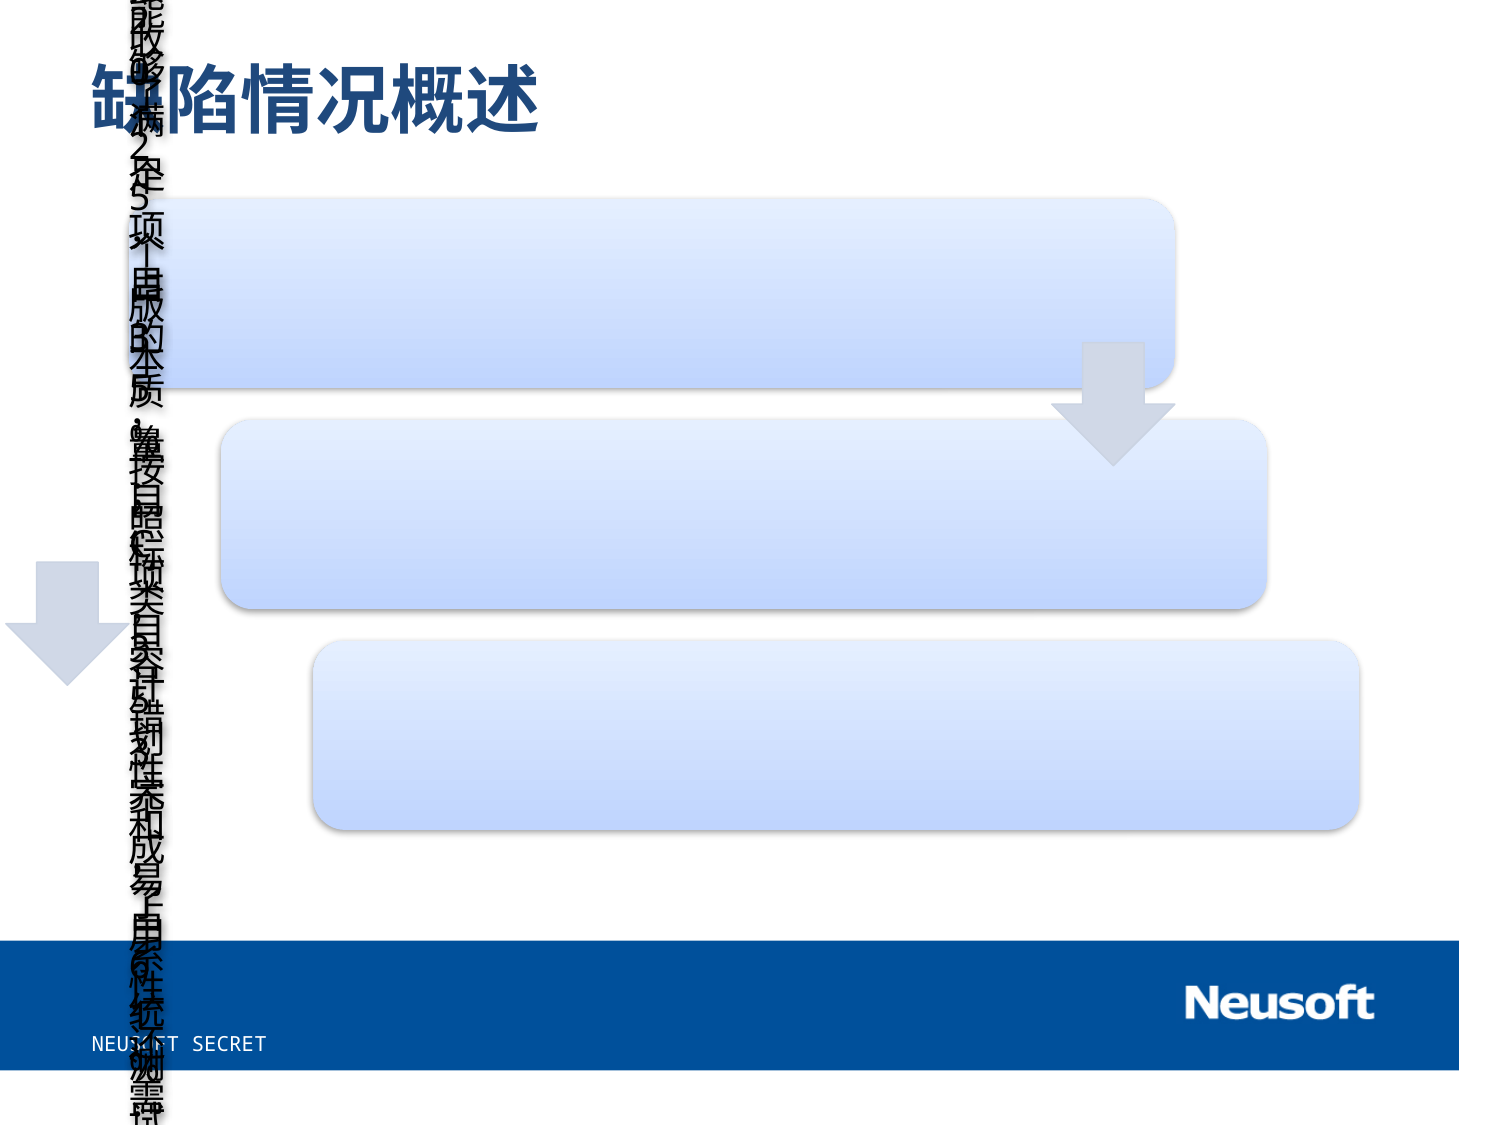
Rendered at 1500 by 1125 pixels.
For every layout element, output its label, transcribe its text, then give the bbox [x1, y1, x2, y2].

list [128, 198, 1360, 831]
picture [1175, 983, 1376, 1024]
title 缺陷情况概述 [150, 44, 1188, 162]
title 缺陷情况概述 [74, 44, 142, 162]
